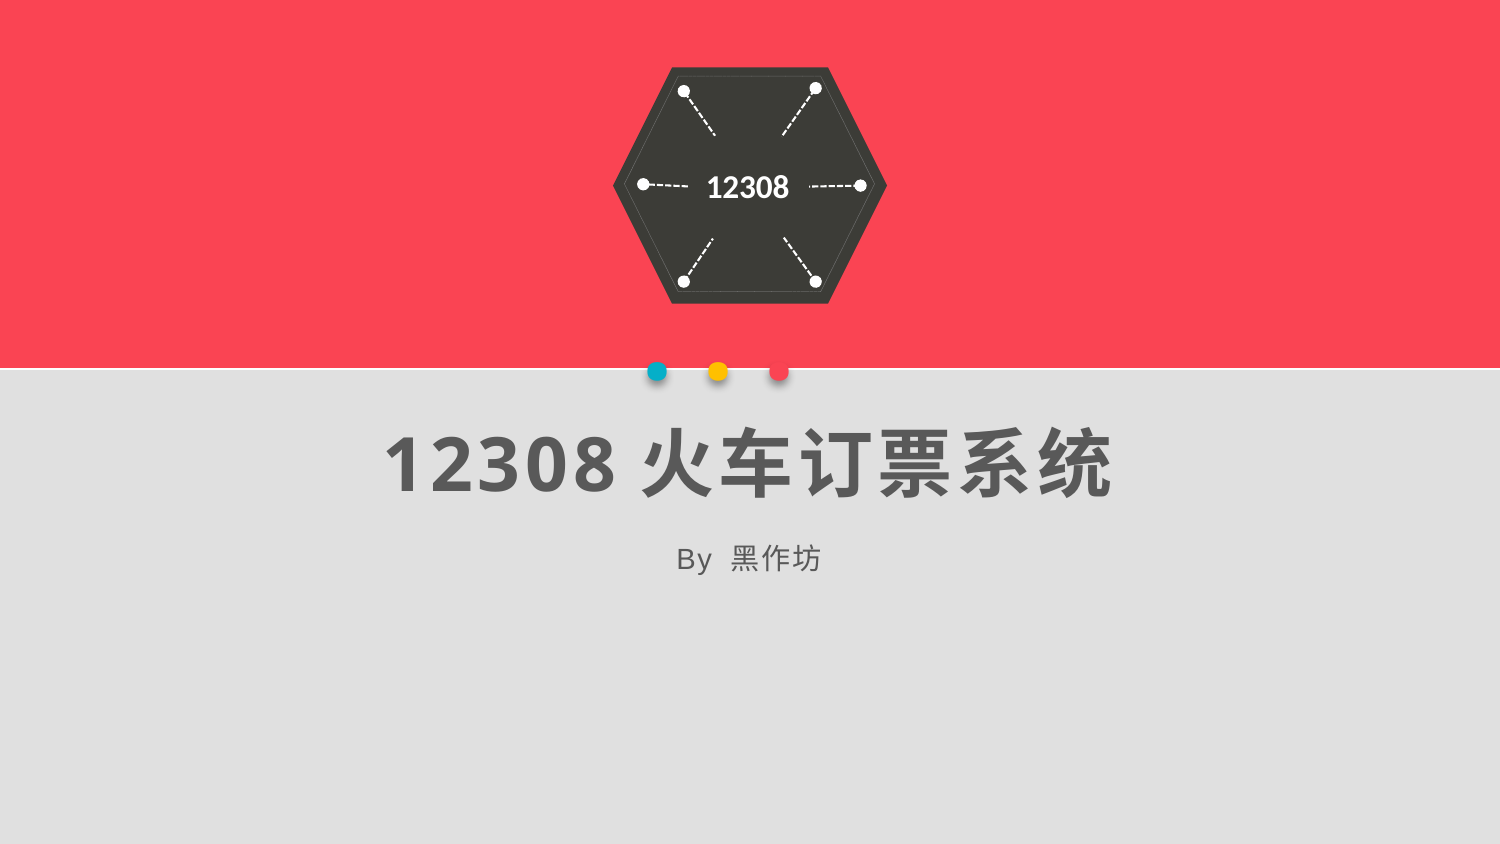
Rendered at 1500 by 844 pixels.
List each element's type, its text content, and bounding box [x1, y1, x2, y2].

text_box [612, 67, 888, 304]
text_box By 黑作坊 [661, 515, 837, 583]
text_box [0, 371, 1500, 844]
text_box [0, 0, 1500, 371]
text_box 12308火车订票系统 [156, 409, 1339, 515]
text_box · · · [626, 313, 875, 442]
